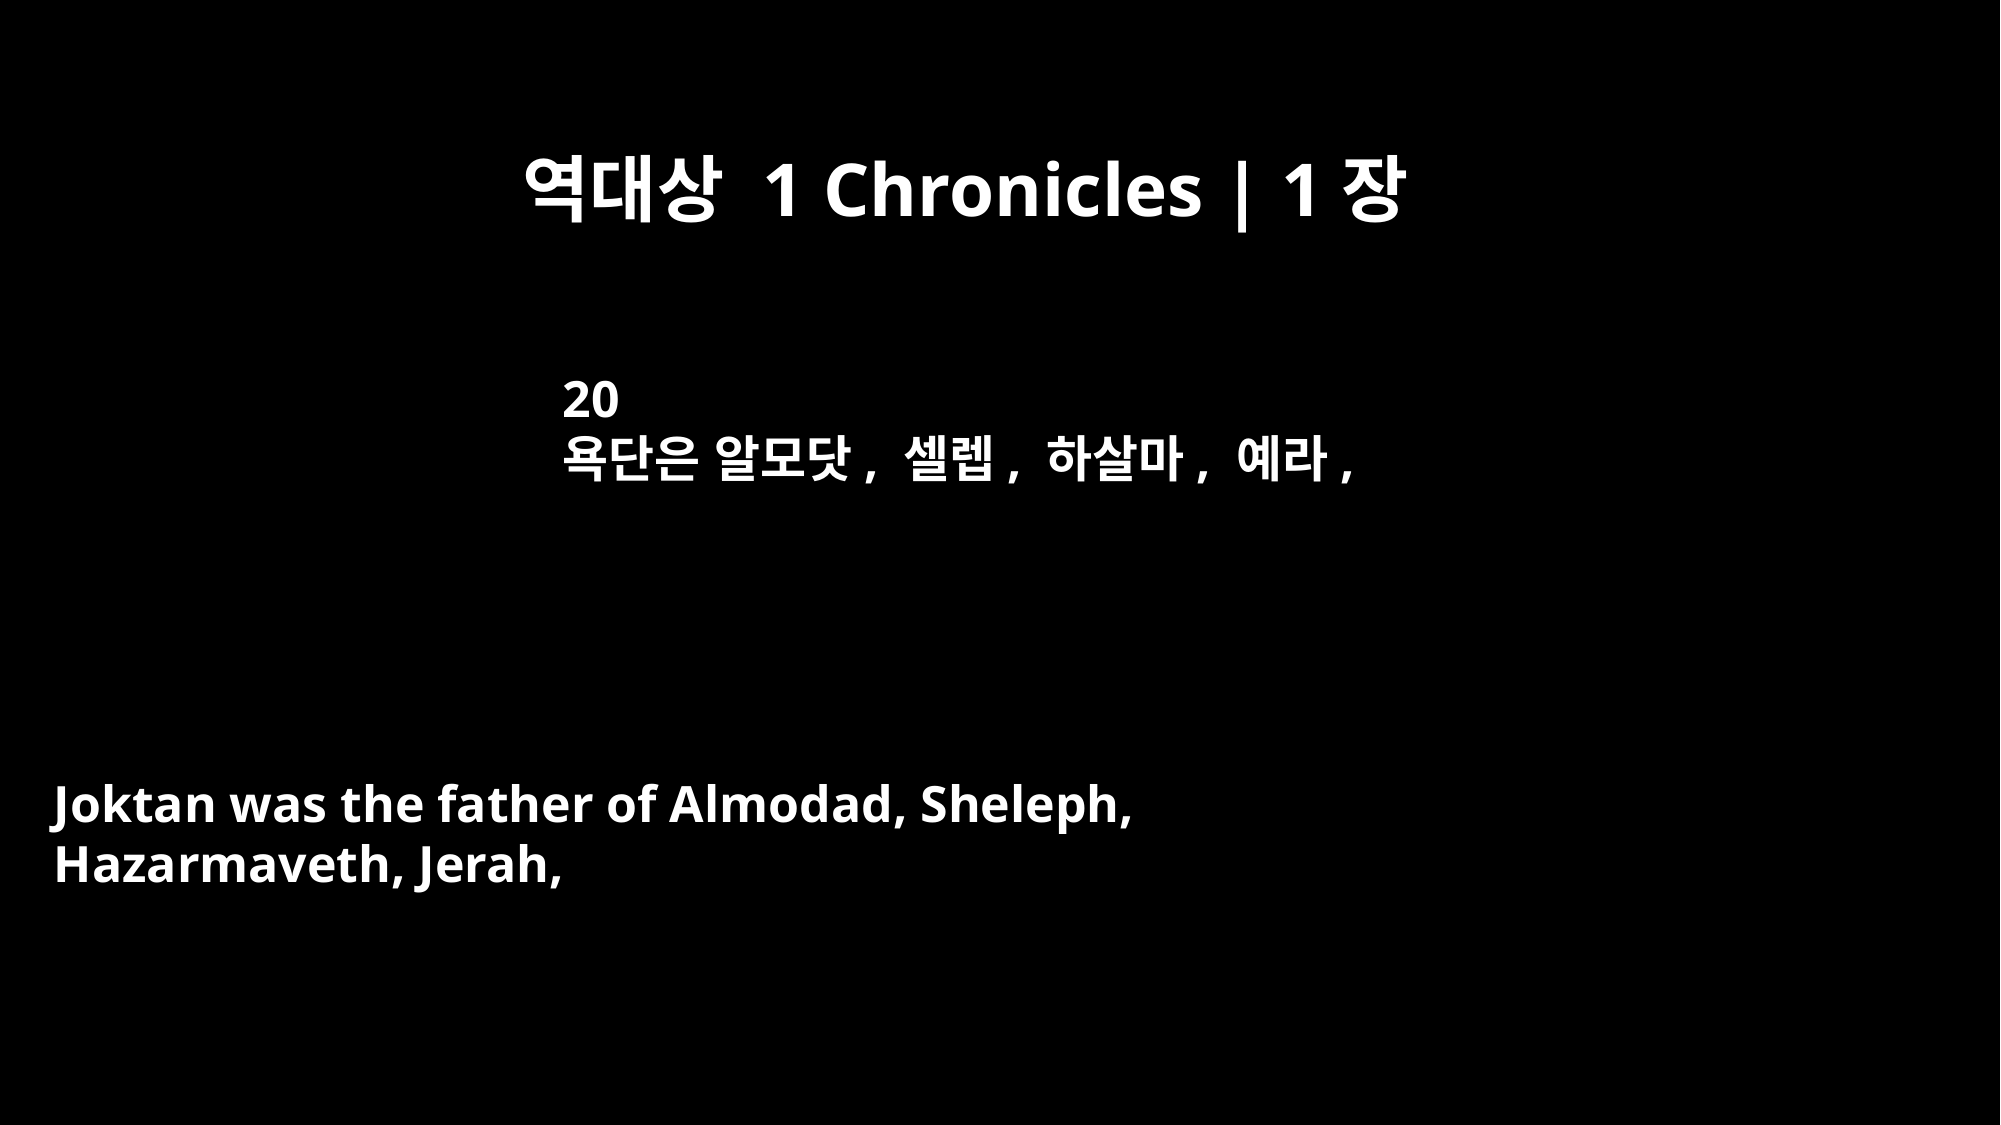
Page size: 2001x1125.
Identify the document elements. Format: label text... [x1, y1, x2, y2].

text_box Joktan was the father of Almodad, Sheleph, Hazarmaveth, Jerah, [39, 764, 1149, 900]
text_box 역대상 1 Chronicles | 1장 [507, 136, 1424, 239]
text_box 20 욕단은 알모닷, 셀렙, 하살마, 예라, [547, 359, 1370, 495]
